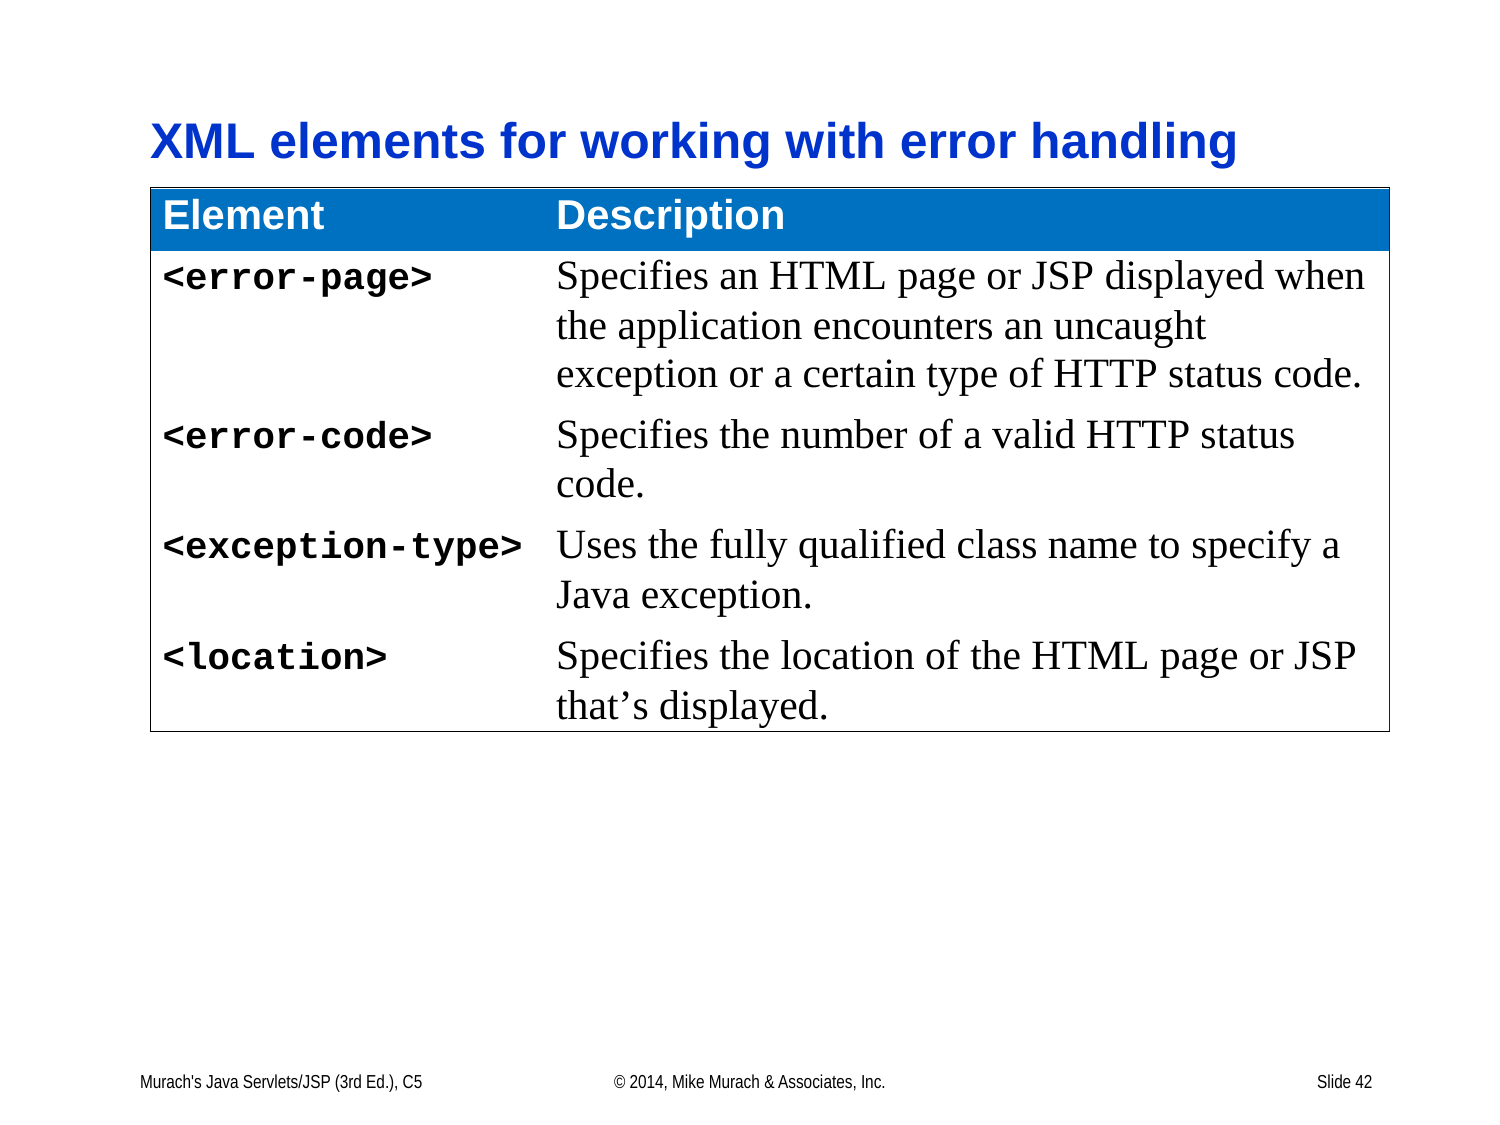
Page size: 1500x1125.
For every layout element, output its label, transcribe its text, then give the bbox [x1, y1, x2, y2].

slide_number Murach's Java Servlets/JSP (3rd Ed.), C5 [125, 1025, 450, 1100]
slide_number Slide 42 [1074, 1025, 1388, 1100]
footer © 2014, Mike Murach & Associates, Inc. [474, 1025, 1025, 1100]
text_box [149, 174, 1391, 782]
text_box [149, 112, 1349, 174]
